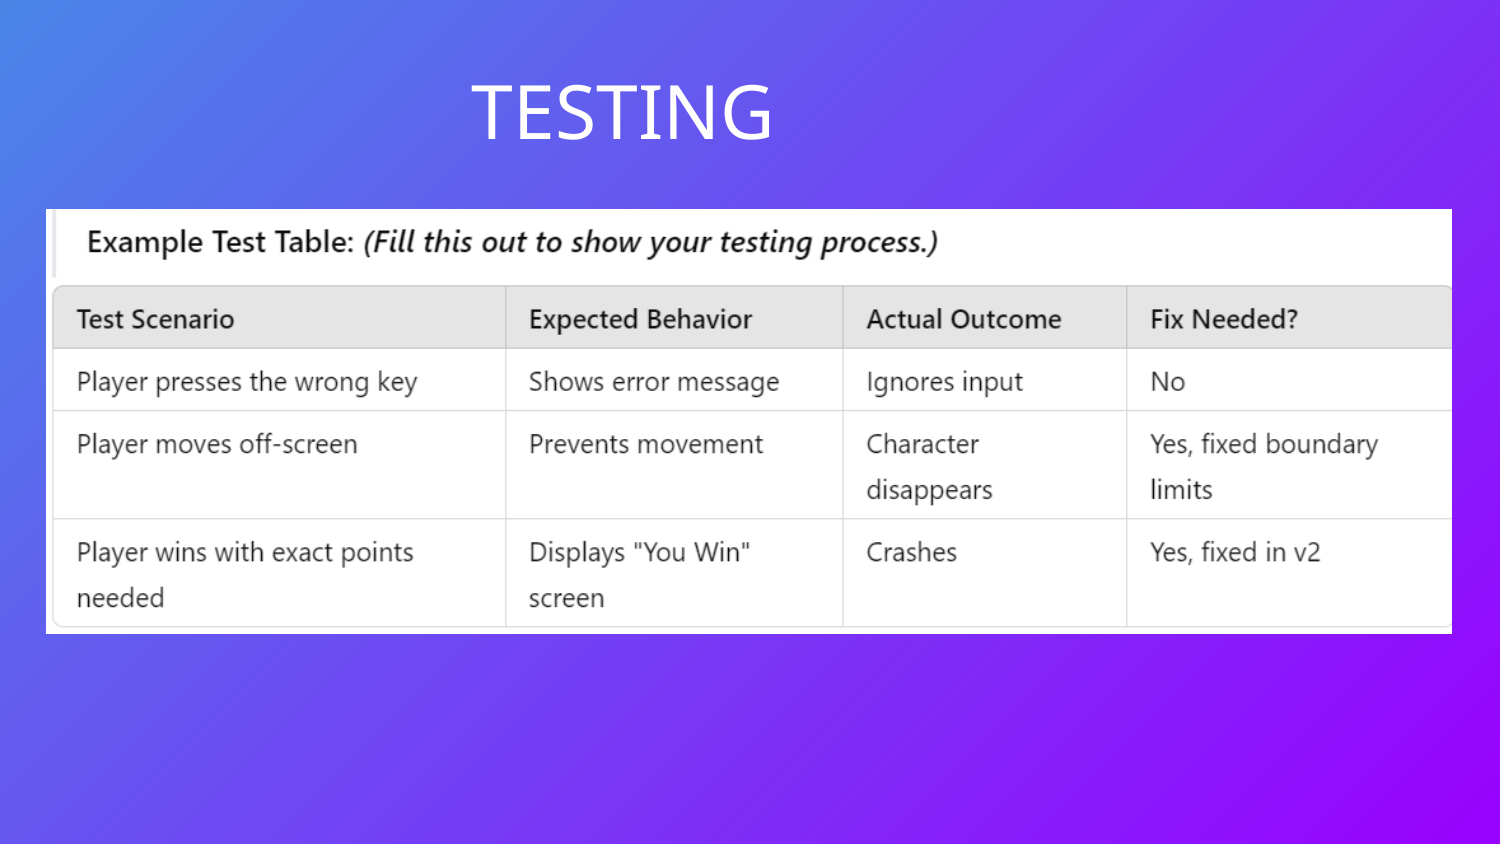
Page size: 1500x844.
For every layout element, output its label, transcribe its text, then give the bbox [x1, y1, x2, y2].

picture [45, 208, 1452, 635]
title TESTING [0, 39, 1299, 180]
text_box [95, 217, 1475, 785]
